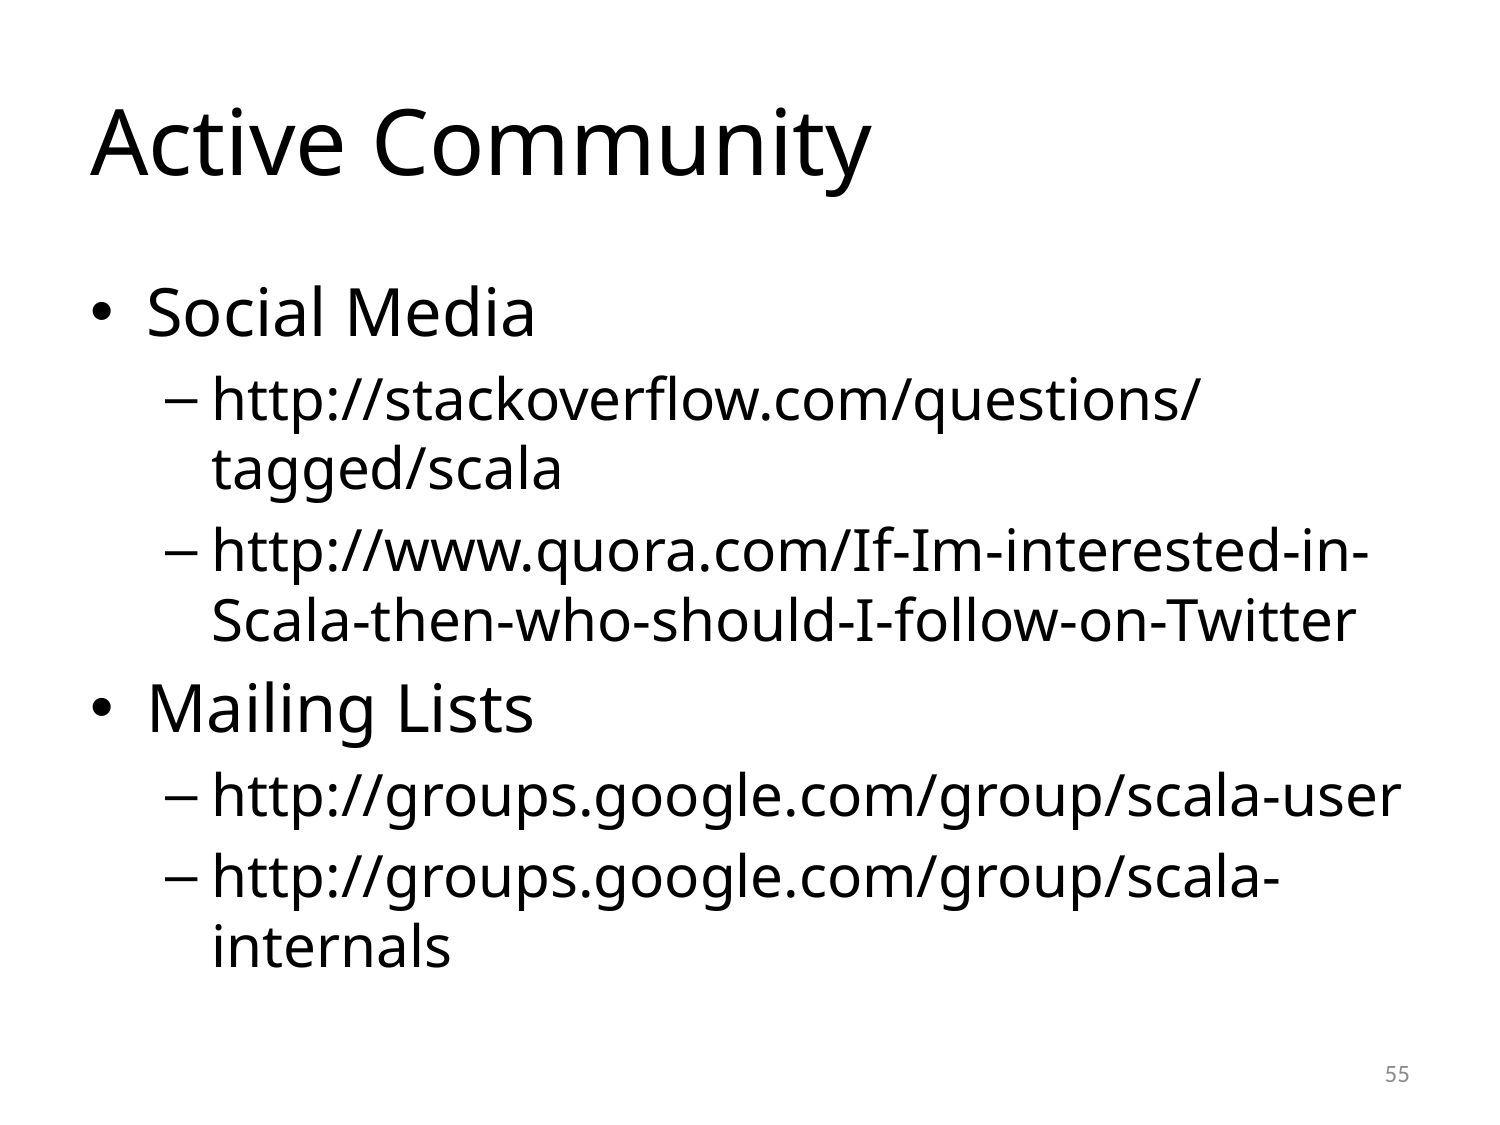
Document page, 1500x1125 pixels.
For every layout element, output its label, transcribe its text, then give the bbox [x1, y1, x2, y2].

title Active Community [75, 45, 1425, 233]
slide_number 55 [1074, 1042, 1425, 1103]
list Social Media http://stackoverflow.com/questions/tagged/scala http://www.quora.com/If-Im-interested-in-Scala-then-who-should-I-follow-on-Twitter Mailing Lists http://groups.google.com/group/scala-user http://groups.google.com/group/scala-internals [75, 262, 1425, 1005]
